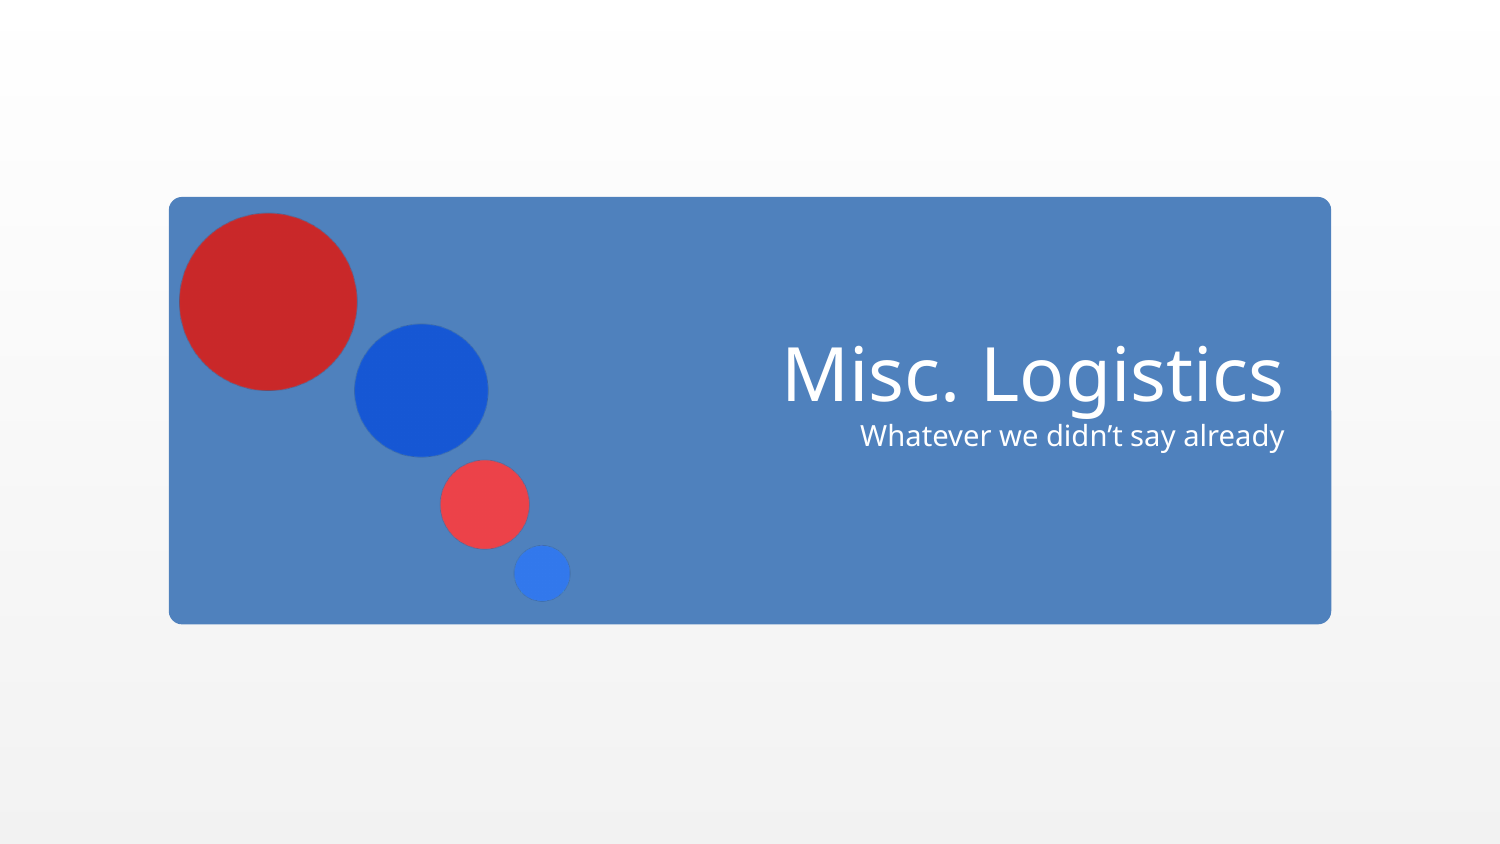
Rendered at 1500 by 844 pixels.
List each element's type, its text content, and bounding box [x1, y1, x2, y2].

title Misc. Logistics [610, 248, 1300, 416]
list Whatever we didn’t say already [544, 416, 1300, 551]
picture [143, 176, 606, 638]
